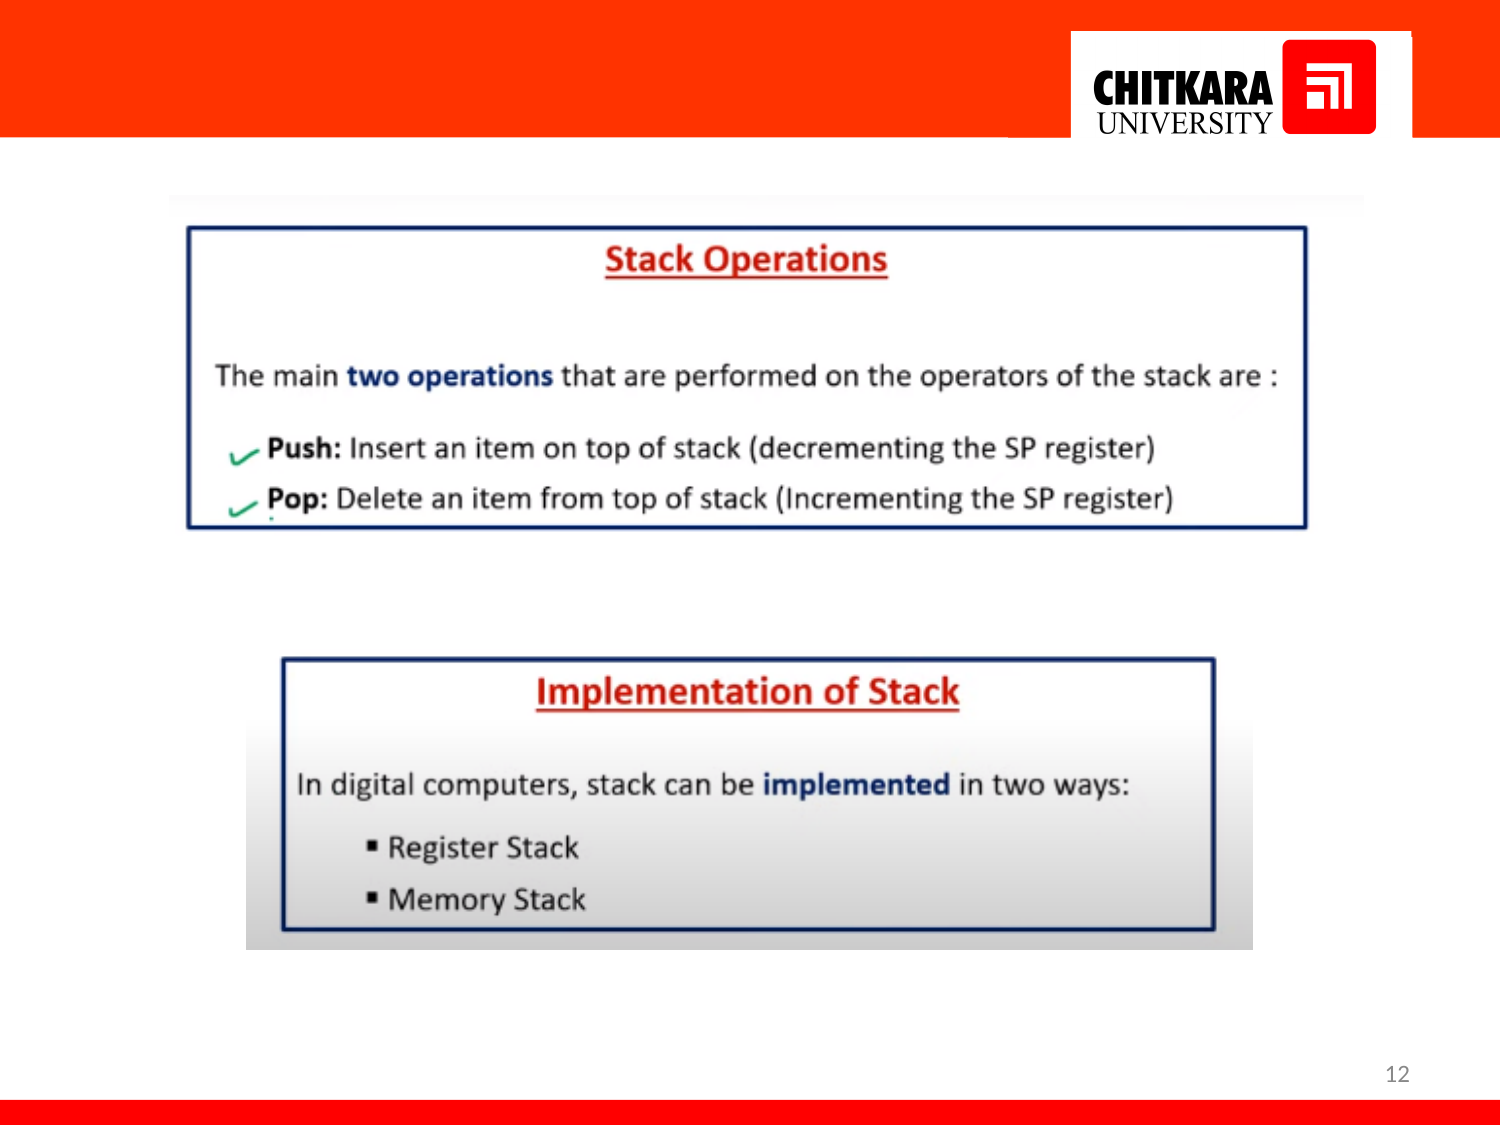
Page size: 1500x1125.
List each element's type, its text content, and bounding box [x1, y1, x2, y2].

slide_number 12 [1074, 1042, 1425, 1103]
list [169, 195, 1364, 559]
picture [1074, 37, 1391, 138]
picture [246, 649, 1253, 951]
